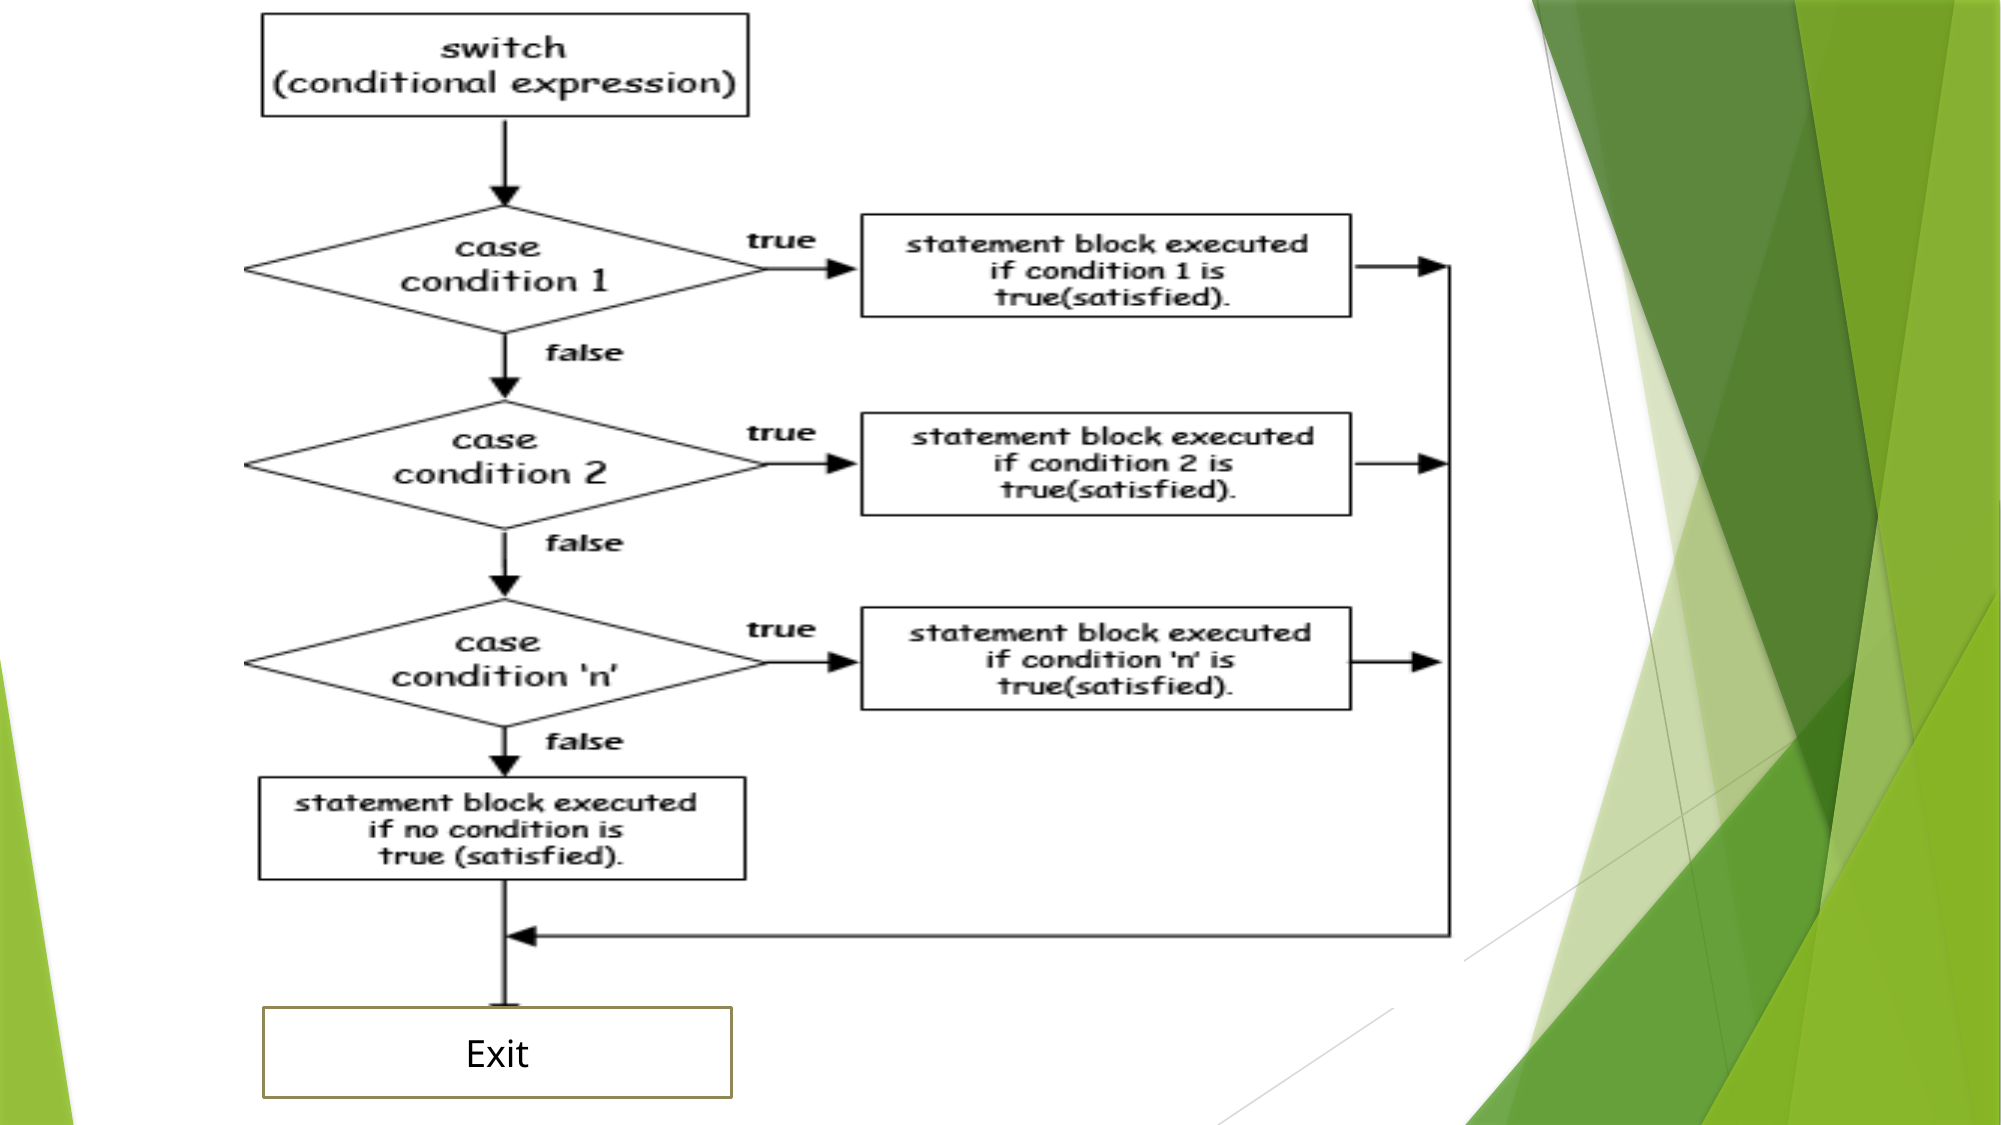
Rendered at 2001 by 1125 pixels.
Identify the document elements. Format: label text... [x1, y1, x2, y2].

text_box Exit [262, 1017, 733, 1099]
picture [244, 0, 1464, 1009]
